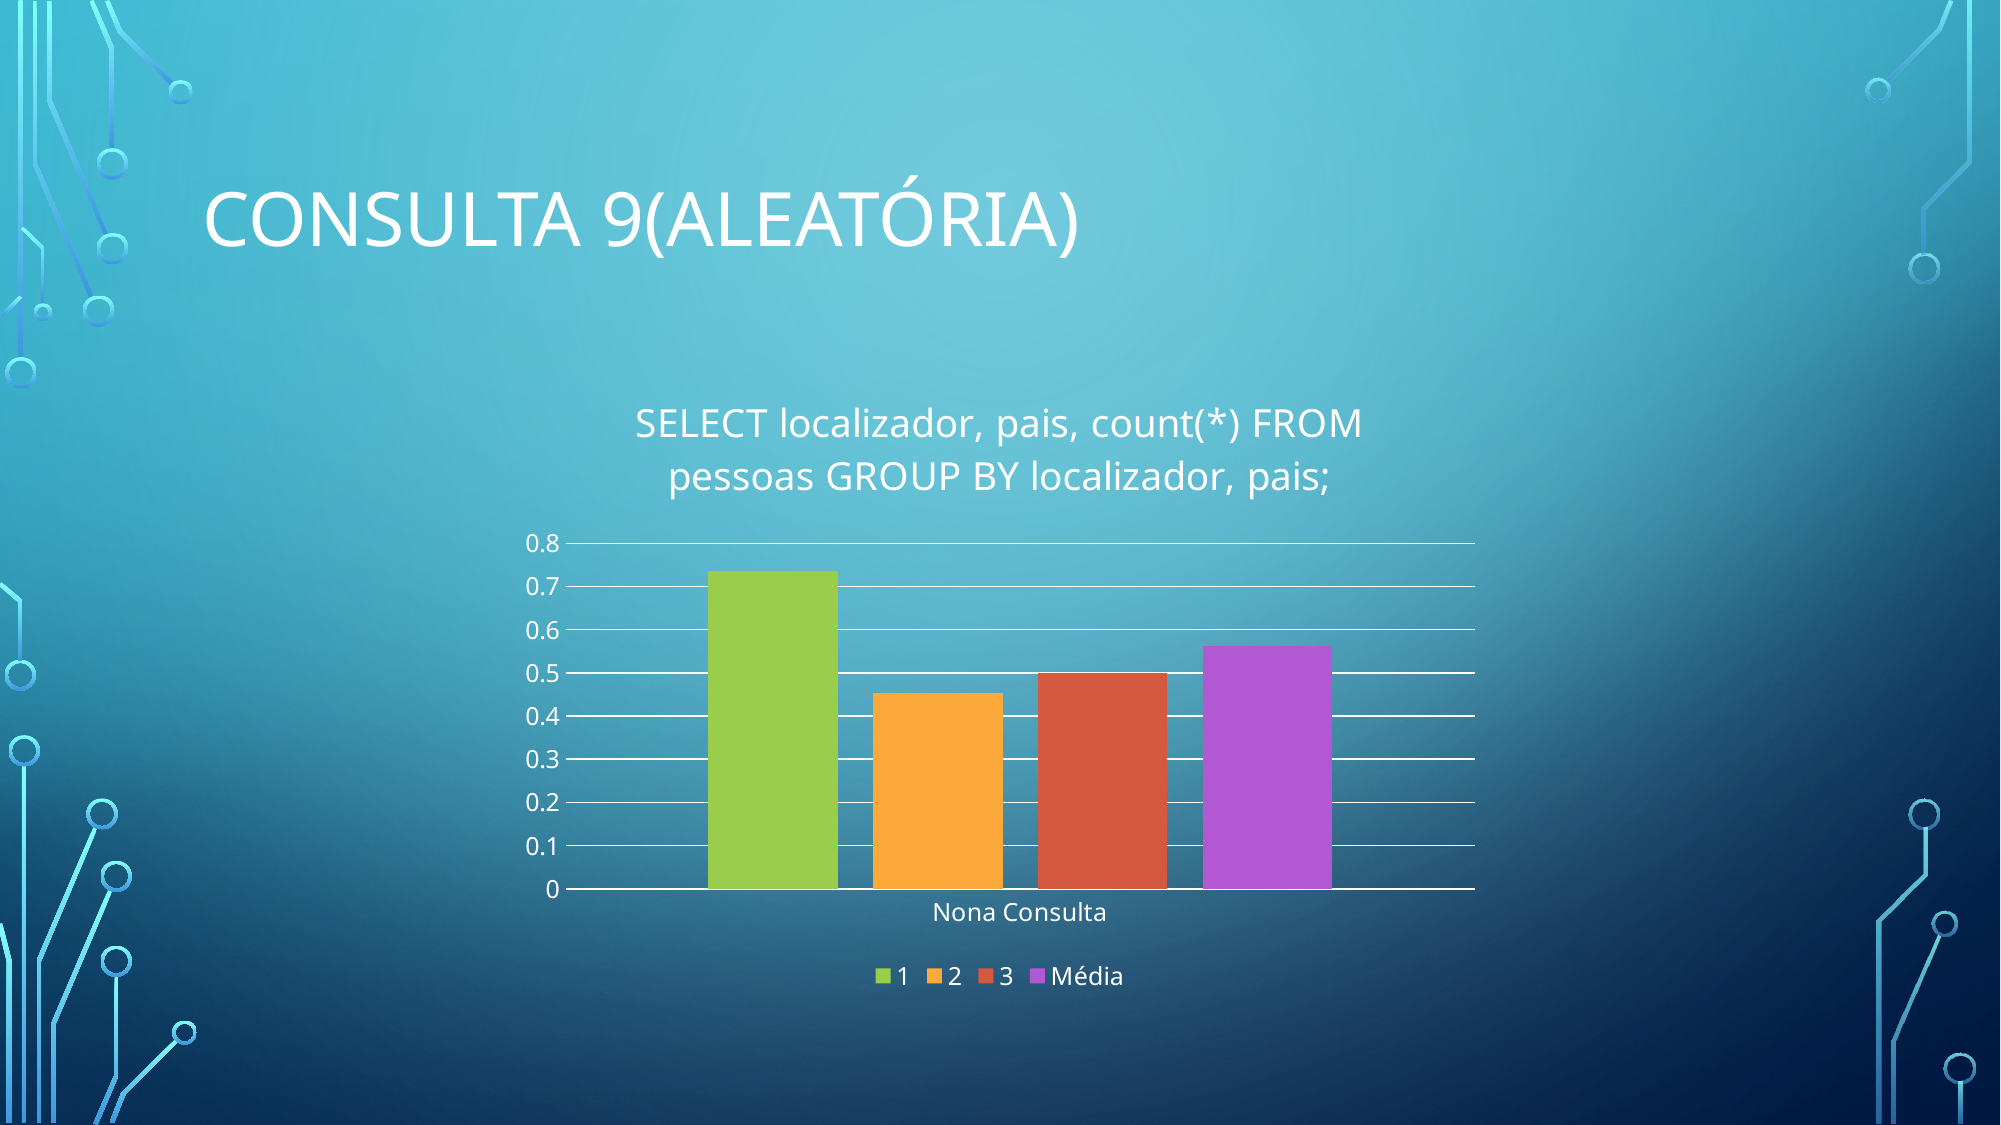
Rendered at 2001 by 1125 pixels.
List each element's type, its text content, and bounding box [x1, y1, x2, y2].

title Consulta 9(Aleatória) [187, 101, 1813, 344]
chart [505, 362, 1495, 1000]
